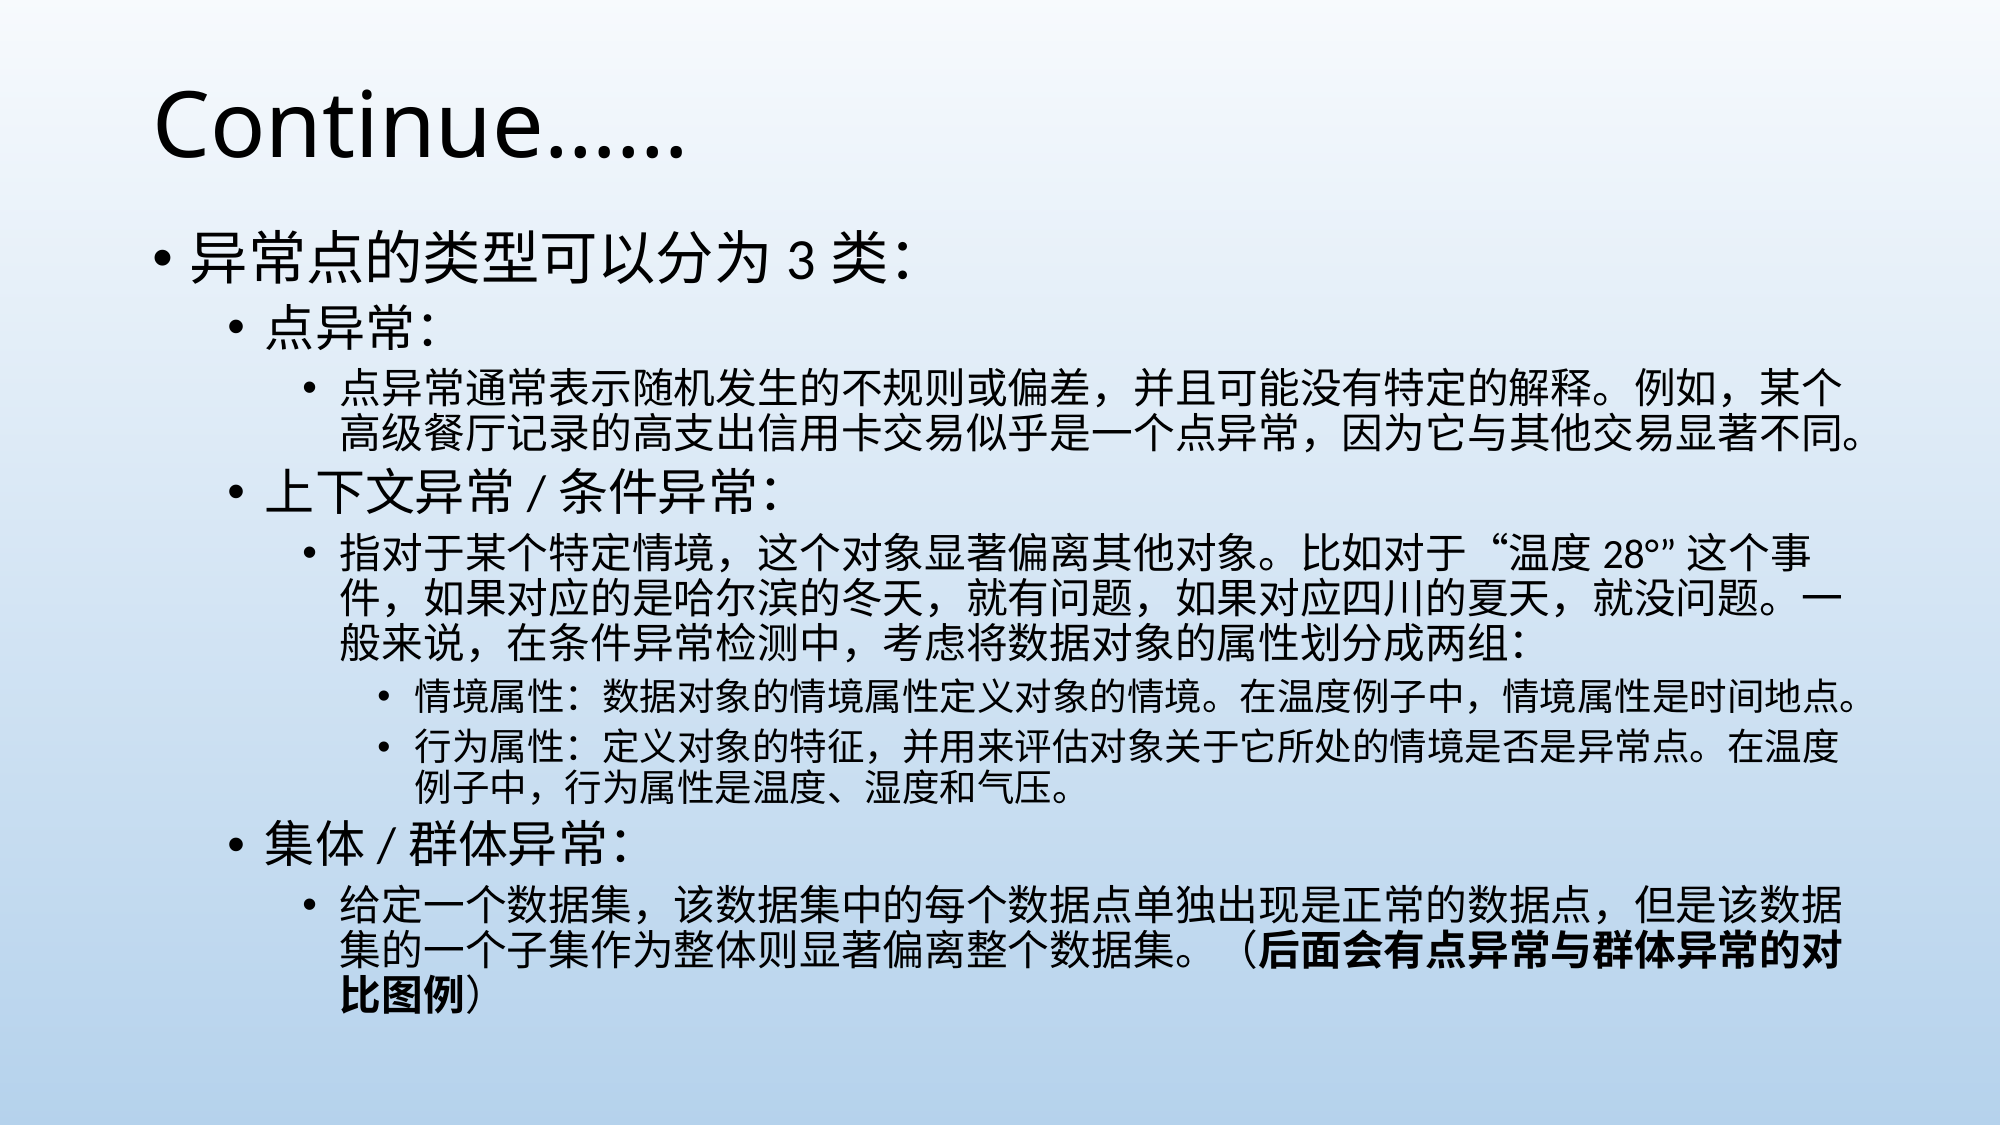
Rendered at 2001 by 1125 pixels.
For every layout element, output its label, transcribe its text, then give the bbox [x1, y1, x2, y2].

title Continue…… [137, 59, 1863, 197]
list 异常点的类型可以分为3类： 点异常： 点异常通常表示随机发生的不规则或偏差，并且可能没有特定的解释。例如，某个高级餐厅记录的高支出信用卡交易似乎是一个点异常，因为它与其他交易显著不同。 上下文异常/条件异常： 指对于某个特定情境，这个对象显著偏离其他对象。比如对于“温度28°”这个事件，如果对应的是哈尔滨的冬天，就有问题，如果对应四川的夏天，就没问题。一般来说，在条件异常检测中，考虑将数据对象的属性划分成两组： 情境属性：数据对象的情境属性定义对象的情境。在温度例子中，情境属性是时间地点。 行为属性：定义对象的特征，并用来评估对象关于它所处的情境是否是异常点。在温度例子中，行为属性是温度、湿度和气压。 集体/群体异常： 给定一个数据集，该数据集中的每个数据点单独出现是正常的数据点，但是该数据集的一个子集作为整体则显著偏离整个数据集。（后面会有点异常与群体异常的对比图例） [137, 222, 1863, 1088]
